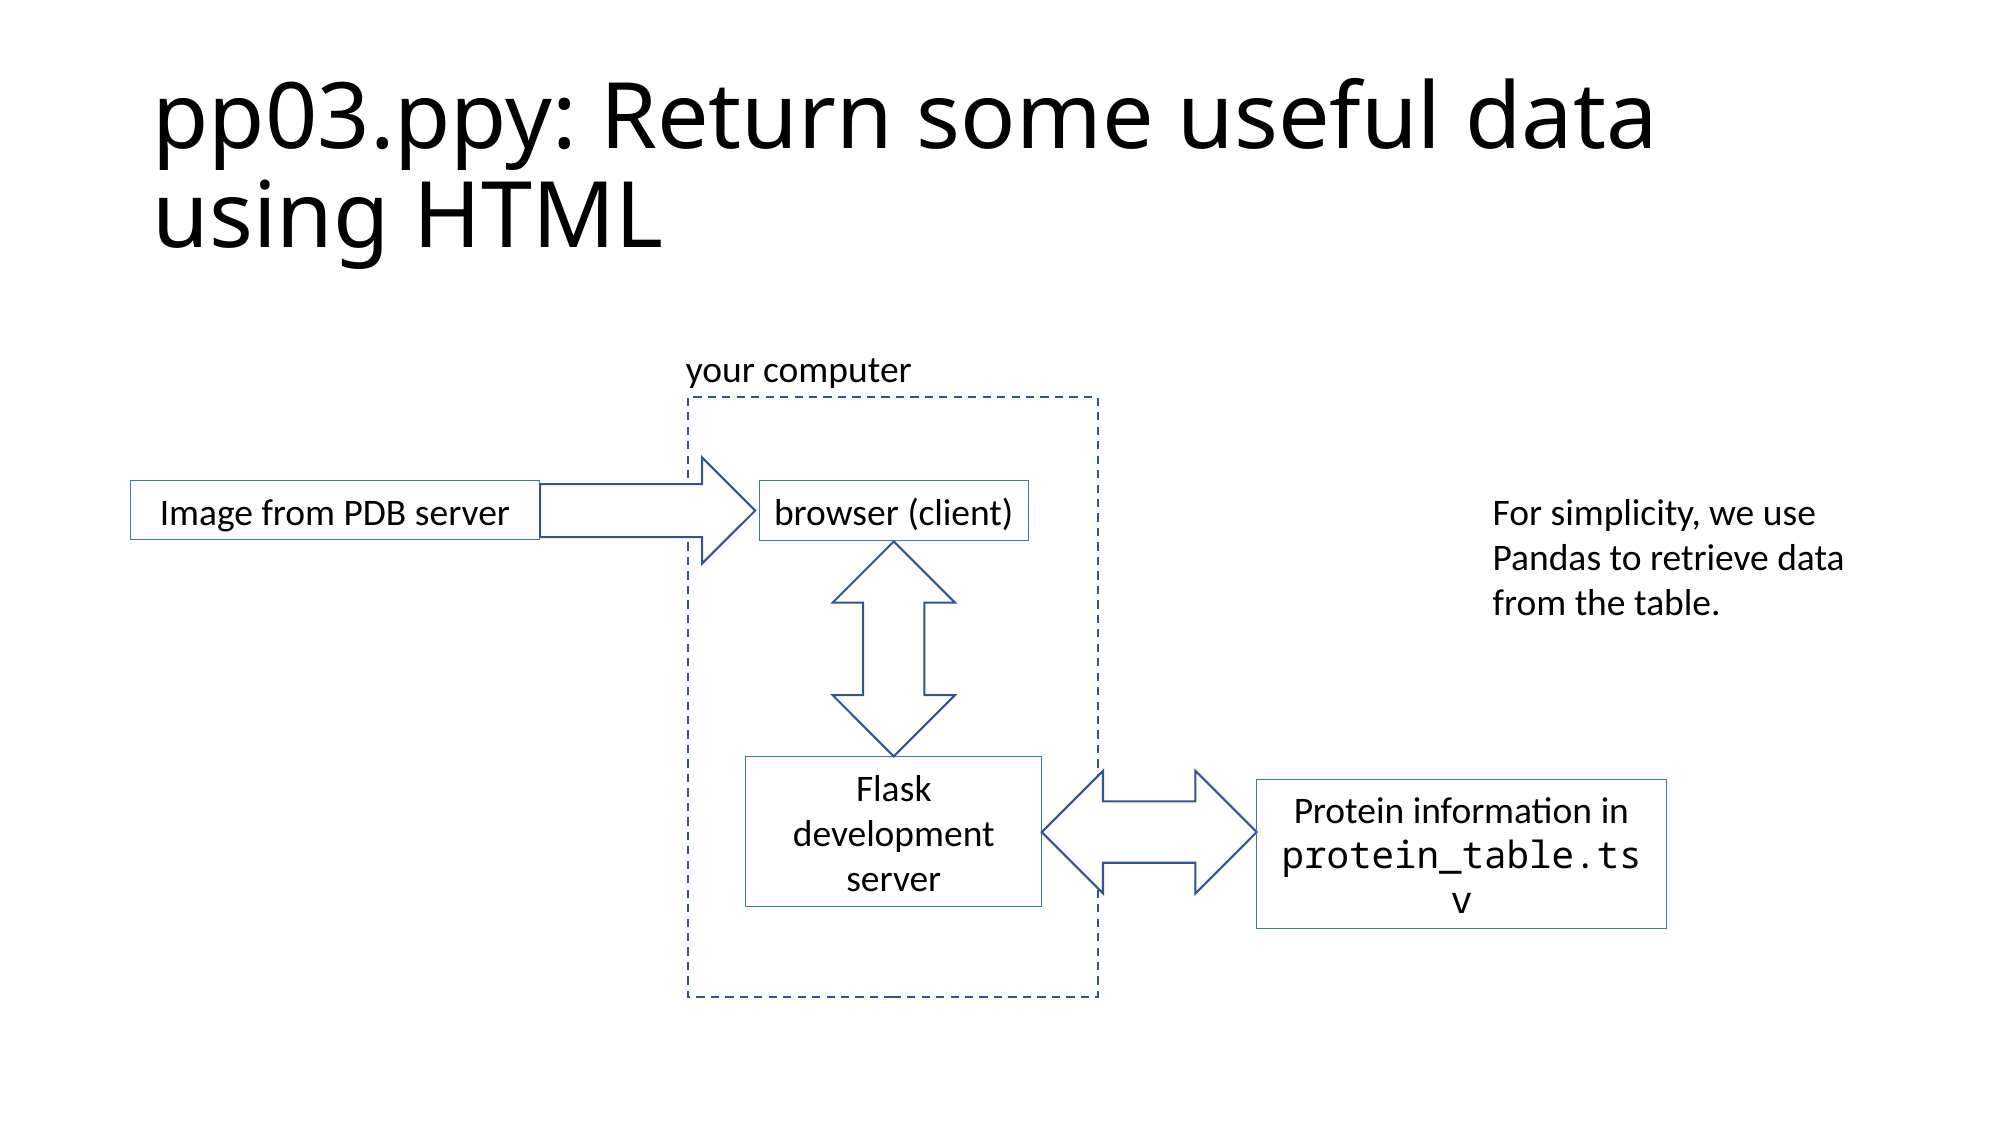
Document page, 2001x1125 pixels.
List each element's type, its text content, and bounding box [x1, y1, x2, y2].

text_box For simplicity, we use Pandas to retrieve data from the table. [1478, 480, 1923, 631]
title pp03.ppy: Return some useful data using HTML [137, 59, 1923, 278]
text_box Image from PDB server [130, 480, 540, 540]
text_box [539, 483, 669, 539]
text_box [1098, 768, 1256, 896]
text_box Protein information in protein_table.tsv [1256, 779, 1667, 929]
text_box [669, 337, 1098, 997]
